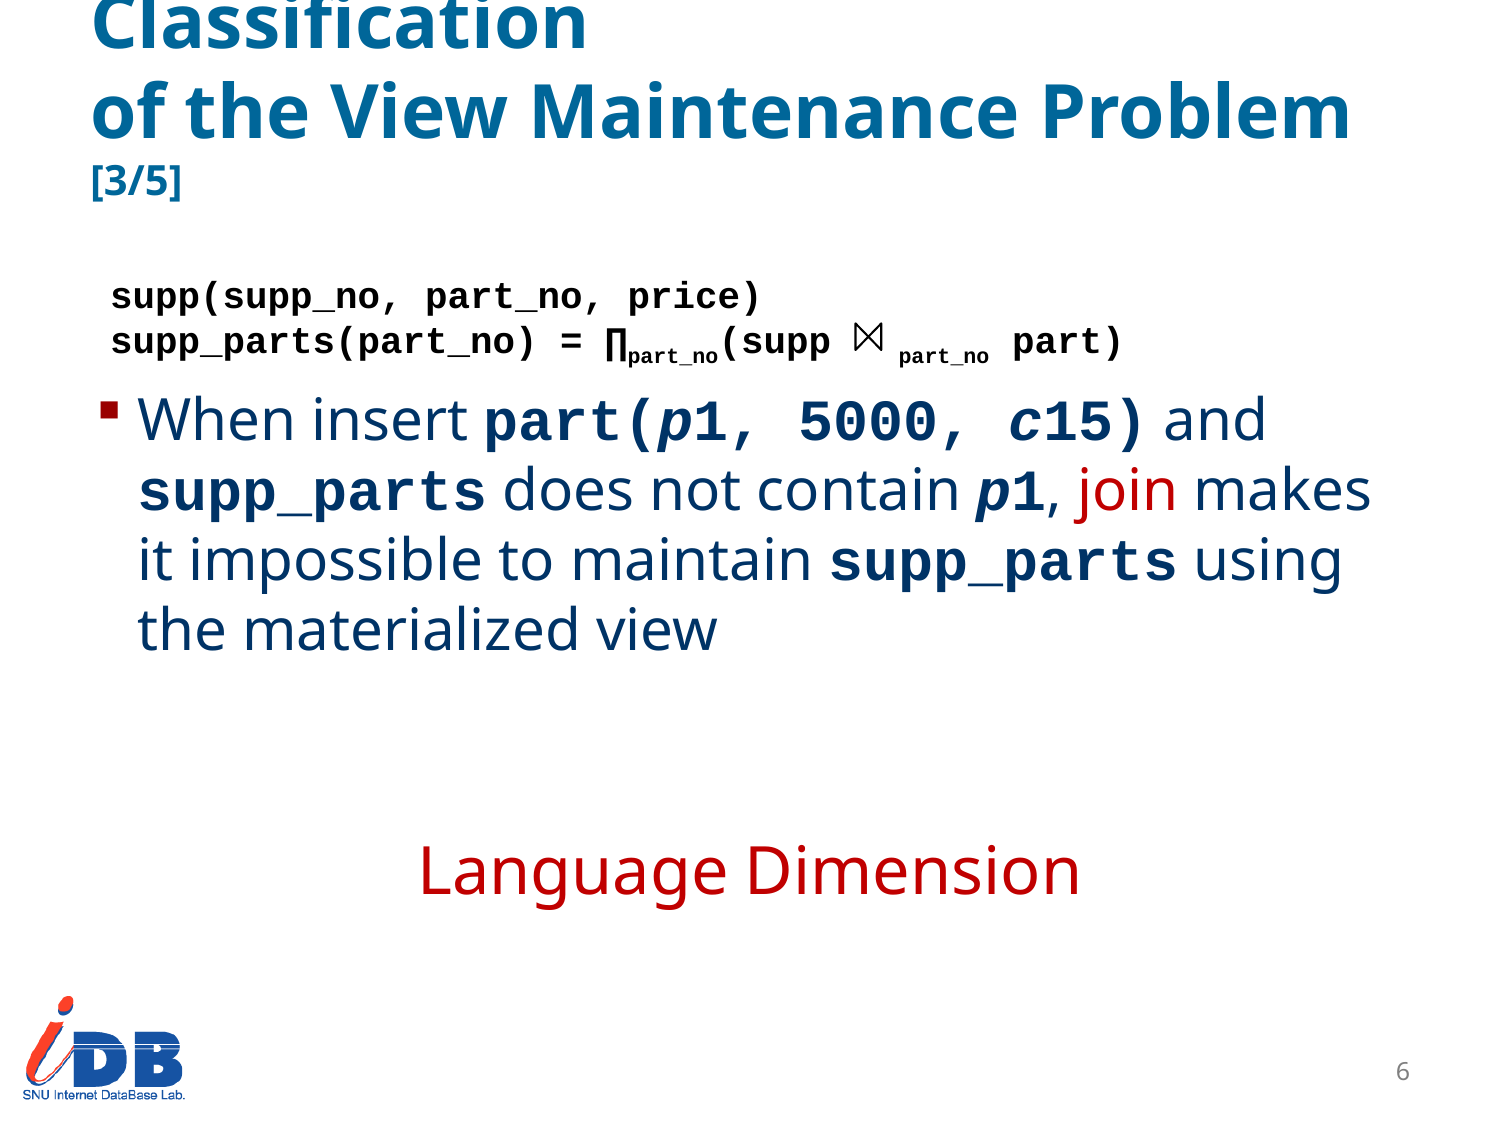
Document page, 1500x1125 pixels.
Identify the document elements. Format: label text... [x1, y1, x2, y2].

title Classification of the View Maintenance Problem [3/5] [75, 0, 1425, 211]
slide_number 5 [1347, 1042, 1425, 1103]
picture [23, 996, 191, 1105]
list When insert part(p1, 5000, c15) and supp_parts does not contain p1, join makes it impossible to maintain supp_parts using the materialized view [75, 375, 1425, 1005]
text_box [76, 263, 1158, 371]
text_box Language Dimension [402, 820, 1098, 915]
